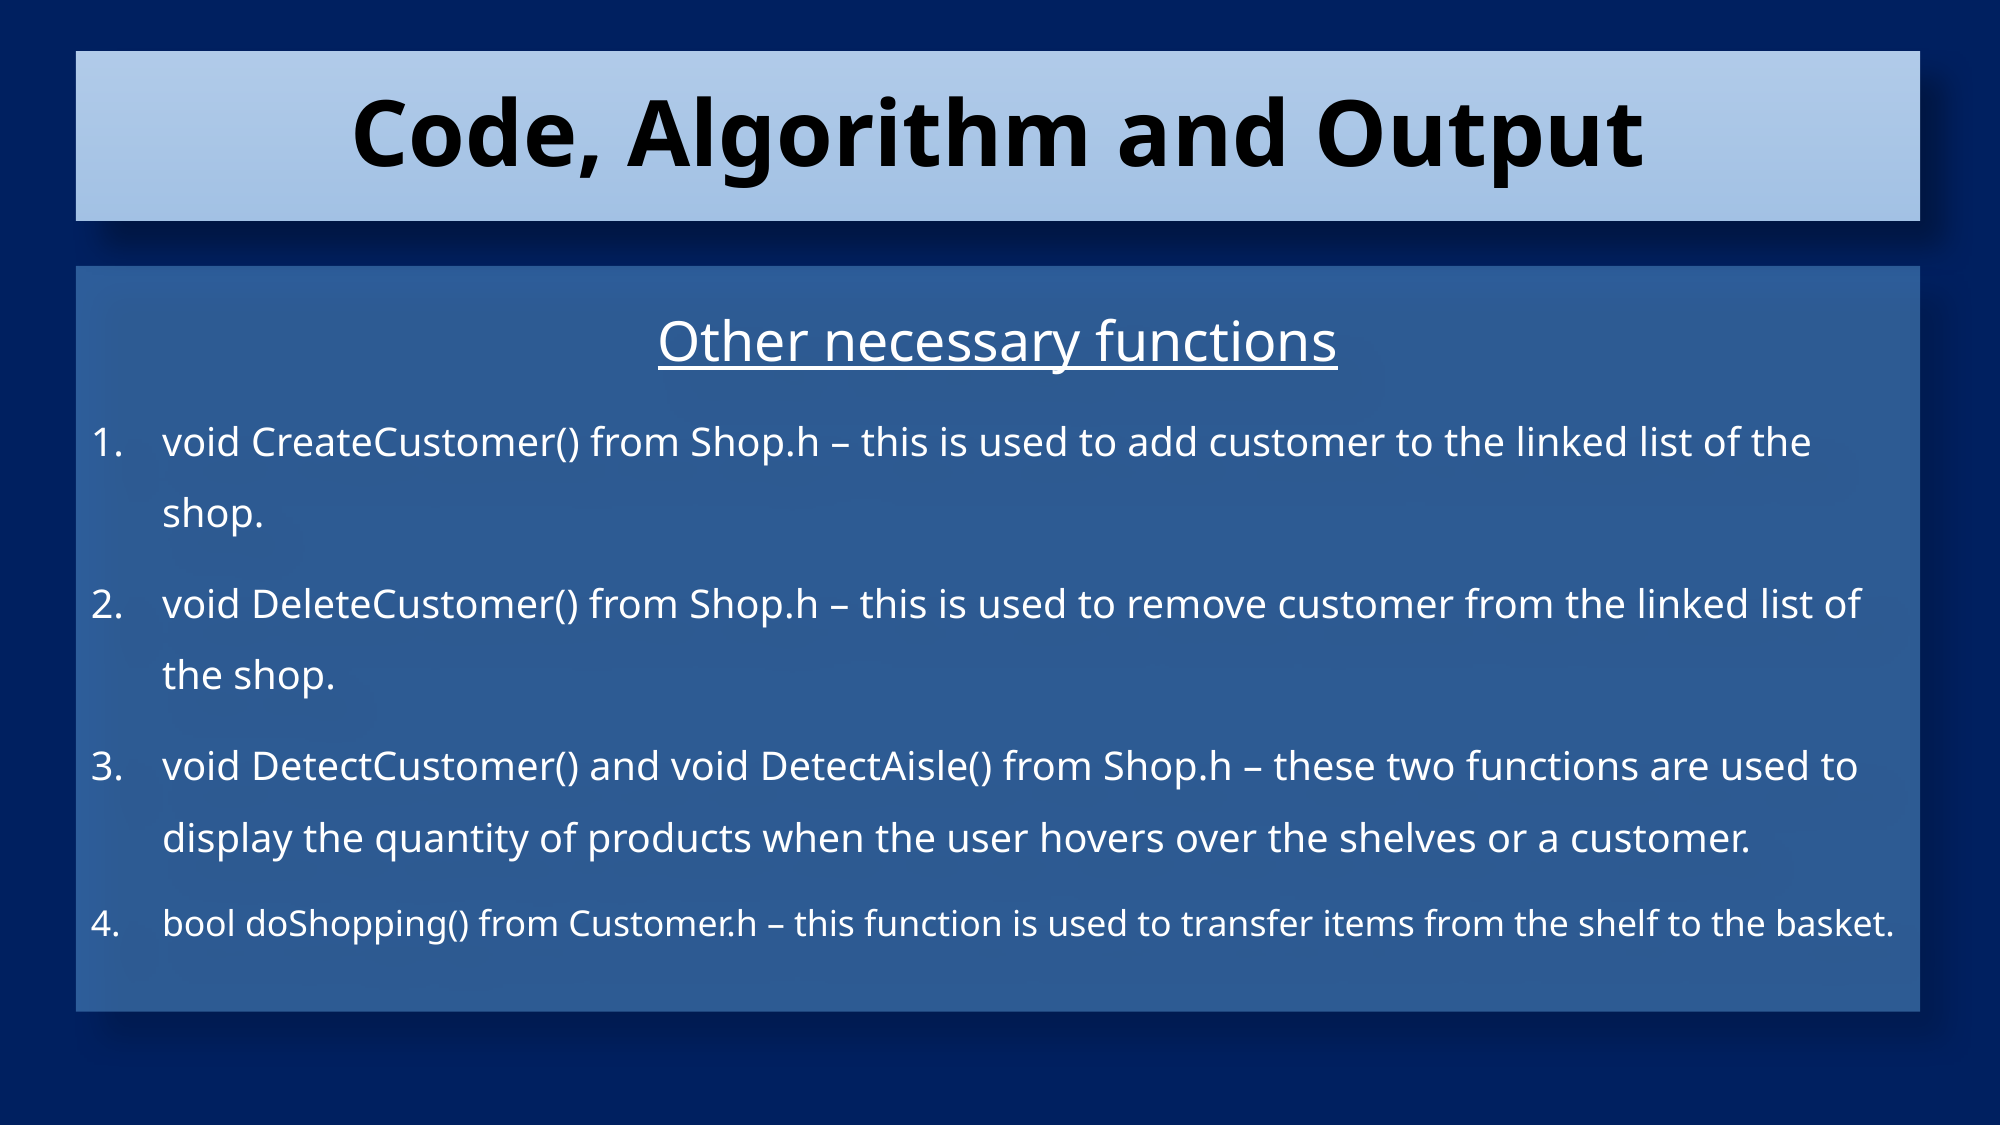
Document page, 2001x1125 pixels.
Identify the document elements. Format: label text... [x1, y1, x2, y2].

text_box Code, Algorithm and Output [75, 51, 1921, 222]
list Other necessary functions void CreateCustomer() from Shop.h – this is used to add customer to the linked list of the shop. void DeleteCustomer() from Shop.h – this is used to remove customer from the linked list of the shop. void DetectCustomer() and void DetectAisle() from Shop.h – these two functions are used to display the quantity of products when the user hovers over the shelves or a customer. bool doShopping() from Customer.h – this function is used to transfer items from the shelf to the basket. [75, 265, 1921, 1012]
